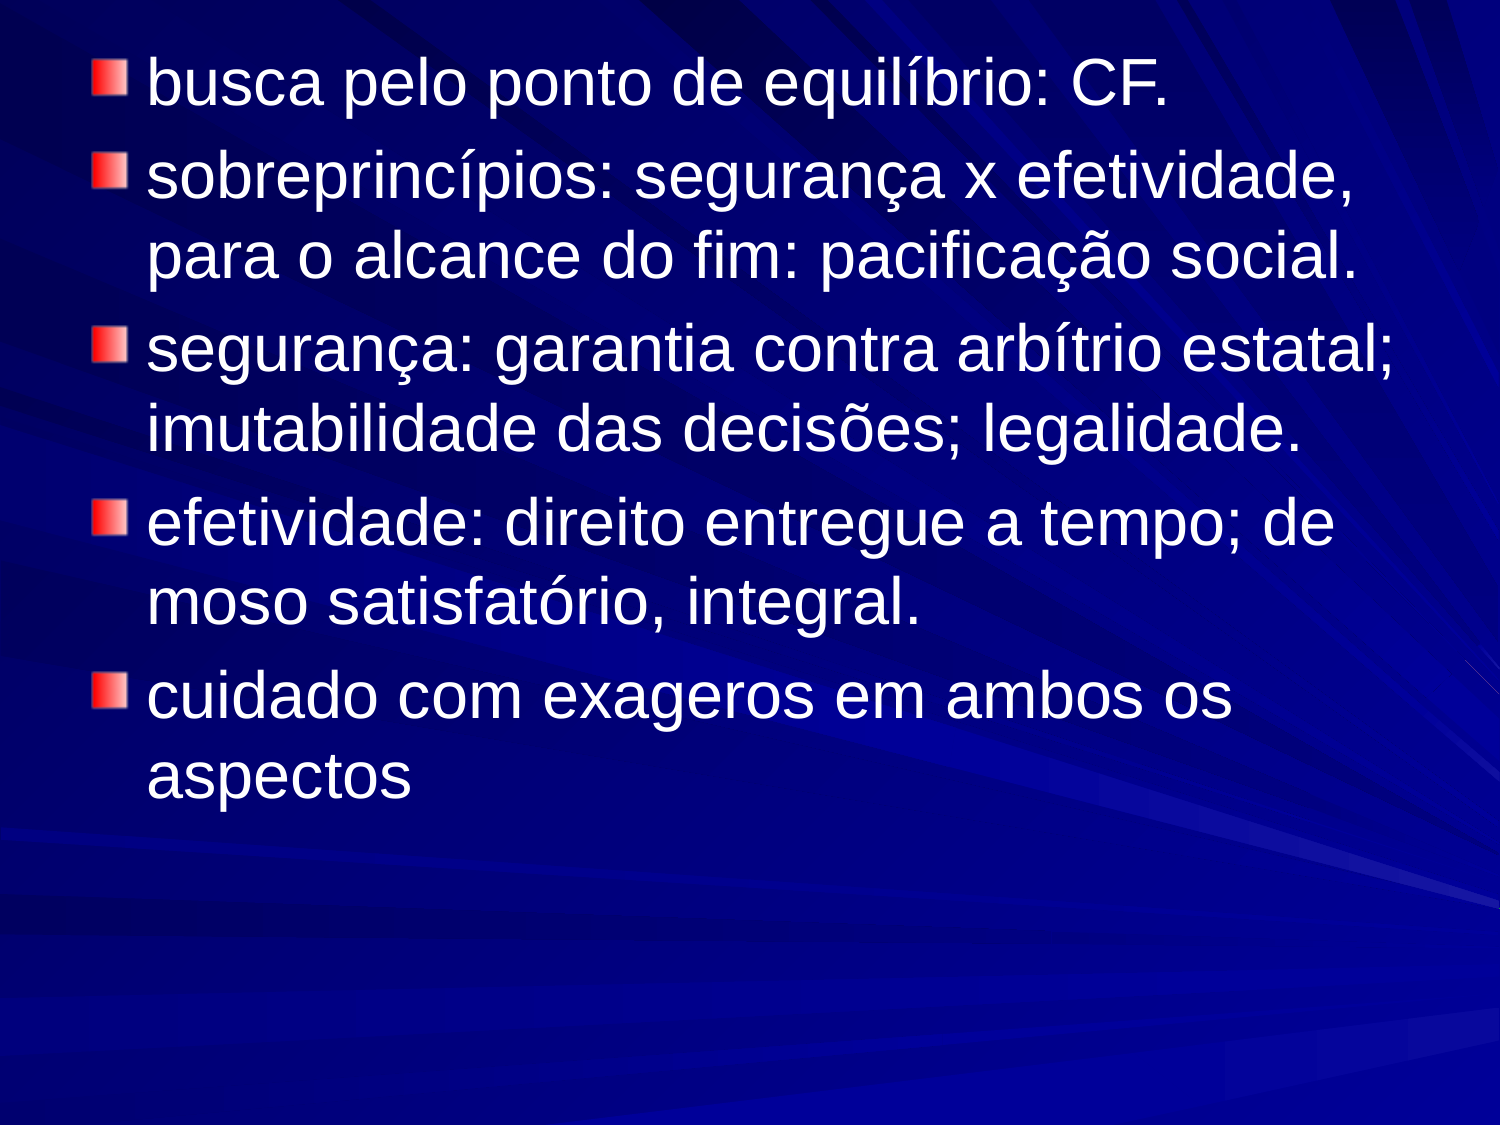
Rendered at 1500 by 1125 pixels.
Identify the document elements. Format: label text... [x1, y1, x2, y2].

picture [90, 670, 132, 713]
picture [90, 497, 132, 540]
picture [90, 150, 132, 193]
list busca pelo ponto de equilíbrio: CF. sobreprincípios: segurança x efetividade, para o alcance do fim: pacificação social. segurança: garantia contra arbítrio estatal; imutabilidade das decisões; legalidade. efetividade: direito entregue a tempo; de moso satisfatório, integral. cuidado com exageros em ambos os aspectos [74, 30, 1426, 1006]
picture [90, 324, 132, 367]
picture [90, 57, 132, 100]
